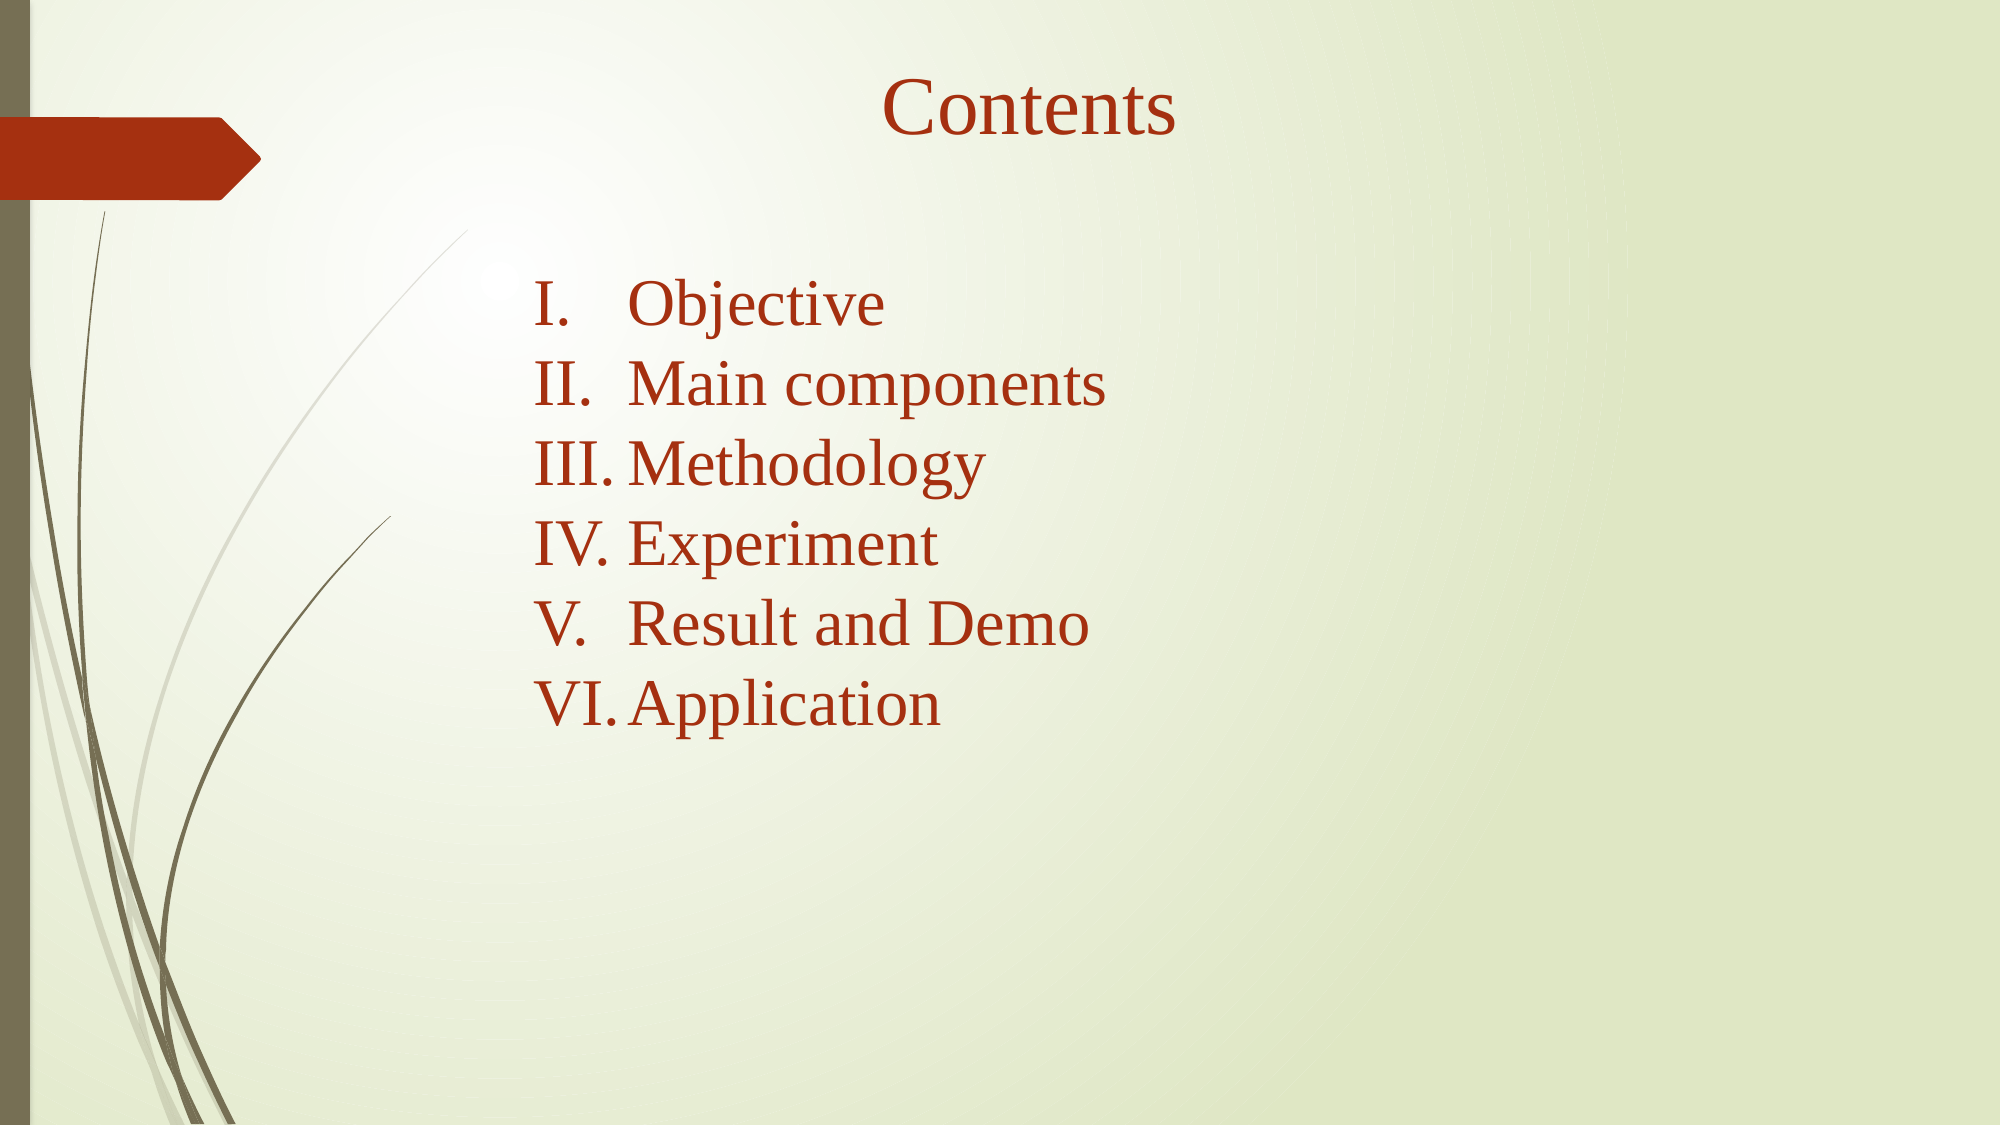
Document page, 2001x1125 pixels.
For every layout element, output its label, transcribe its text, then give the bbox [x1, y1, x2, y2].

text_box Objective Main components Methodology Experiment Result and Demo Application [518, 251, 1578, 747]
text_box Contents [798, 43, 1262, 159]
